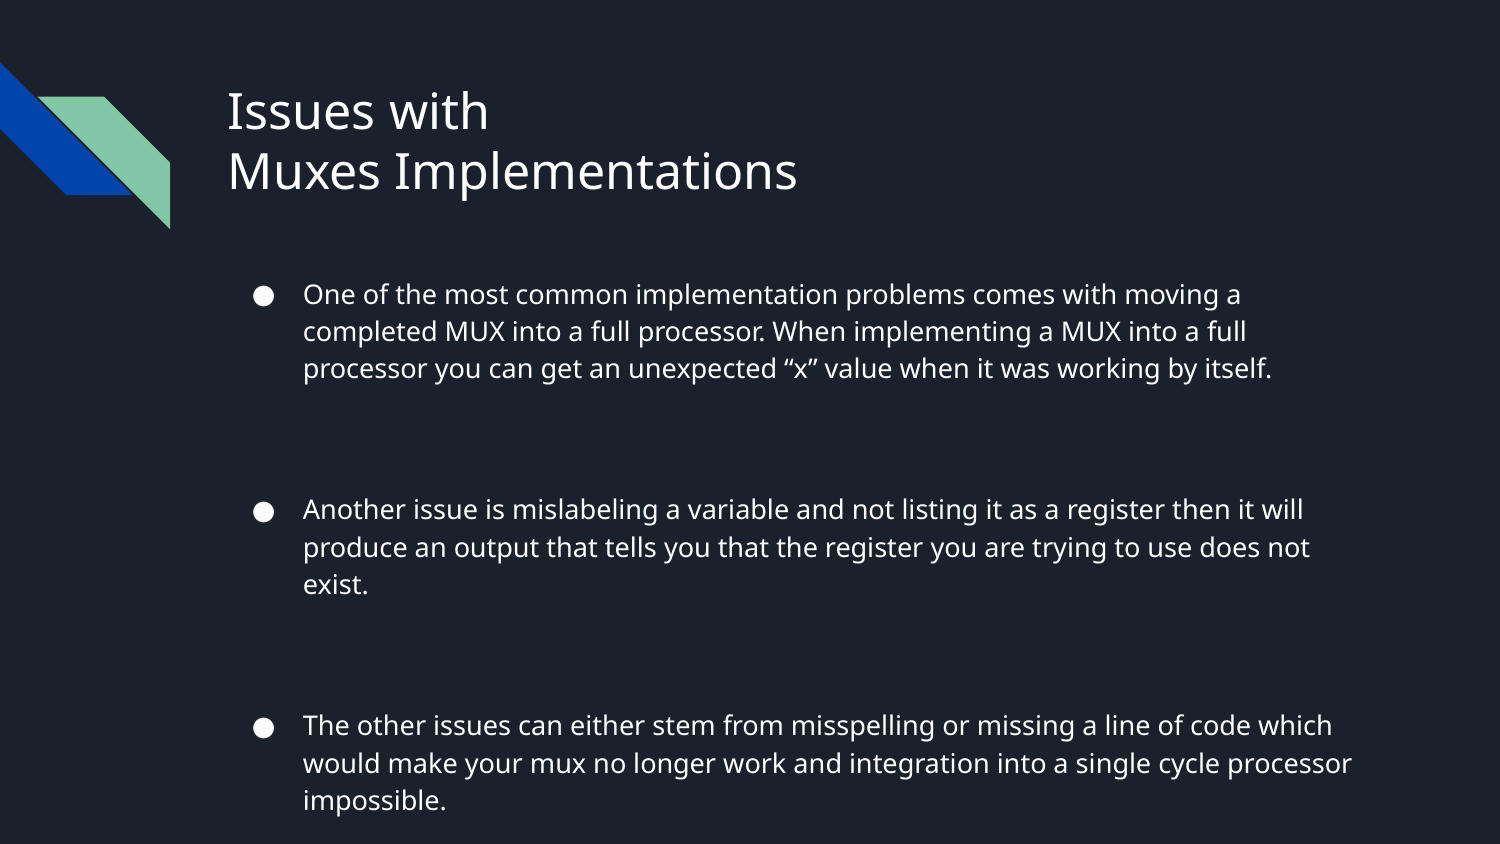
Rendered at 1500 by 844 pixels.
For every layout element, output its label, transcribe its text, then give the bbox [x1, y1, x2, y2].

list One of the most common implementation problems comes with moving a completed MUX into a full processor. When implementing a MUX into a full processor you can get an unexpected “x” value when it was working by itself. Another issue is mislabeling a variable and not listing it as a register then it will produce an output that tells you that the register you are trying to use does not exist. The other issues can either stem from misspelling or missing a line of code which would make your mux no longer work and integration into a single cycle processor impossible. [212, 257, 1368, 735]
title Issues with Muxes Implementations [212, 64, 1368, 215]
